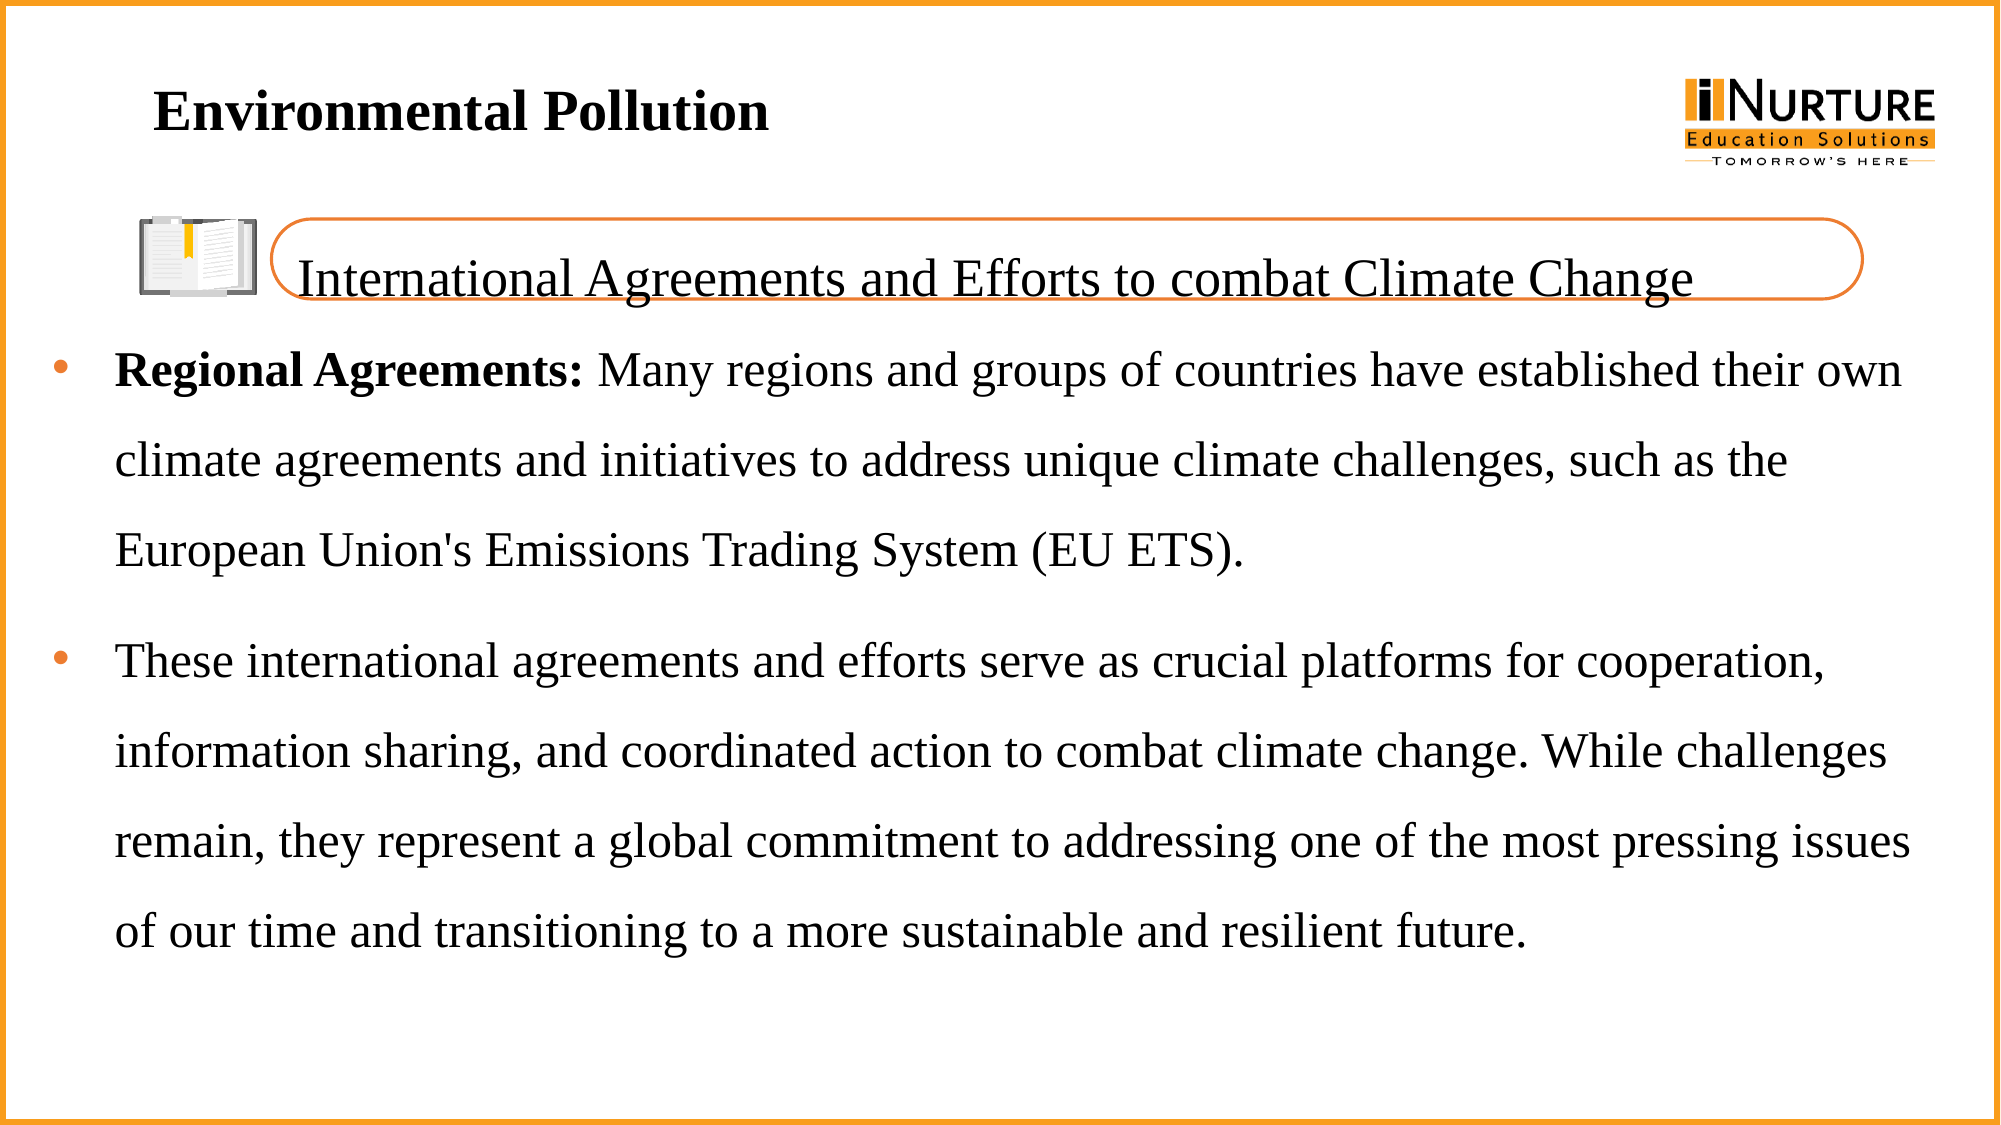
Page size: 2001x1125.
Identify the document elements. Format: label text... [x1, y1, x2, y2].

text_box International Agreements and Efforts to combat Climate Change [269, 217, 1865, 301]
list Regional Agreements: Many regions and groups of countries have established their own climate agreements and initiatives to address unique climate challenges, such as the European Union's Emissions Trading System (EU ETS). These international agreements and efforts serve as crucial platforms for cooperation, information sharing, and coordinated action to combat climate change. While challenges remain, they represent a global commitment to addressing one of the most pressing issues of our time and transitioning to a more sustainable and resilient future. [24, 298, 1977, 1088]
picture [1665, 57, 1960, 184]
picture [122, 184, 274, 298]
list Environmental Pollution [101, 72, 1656, 184]
text_box [271, 272, 297, 299]
